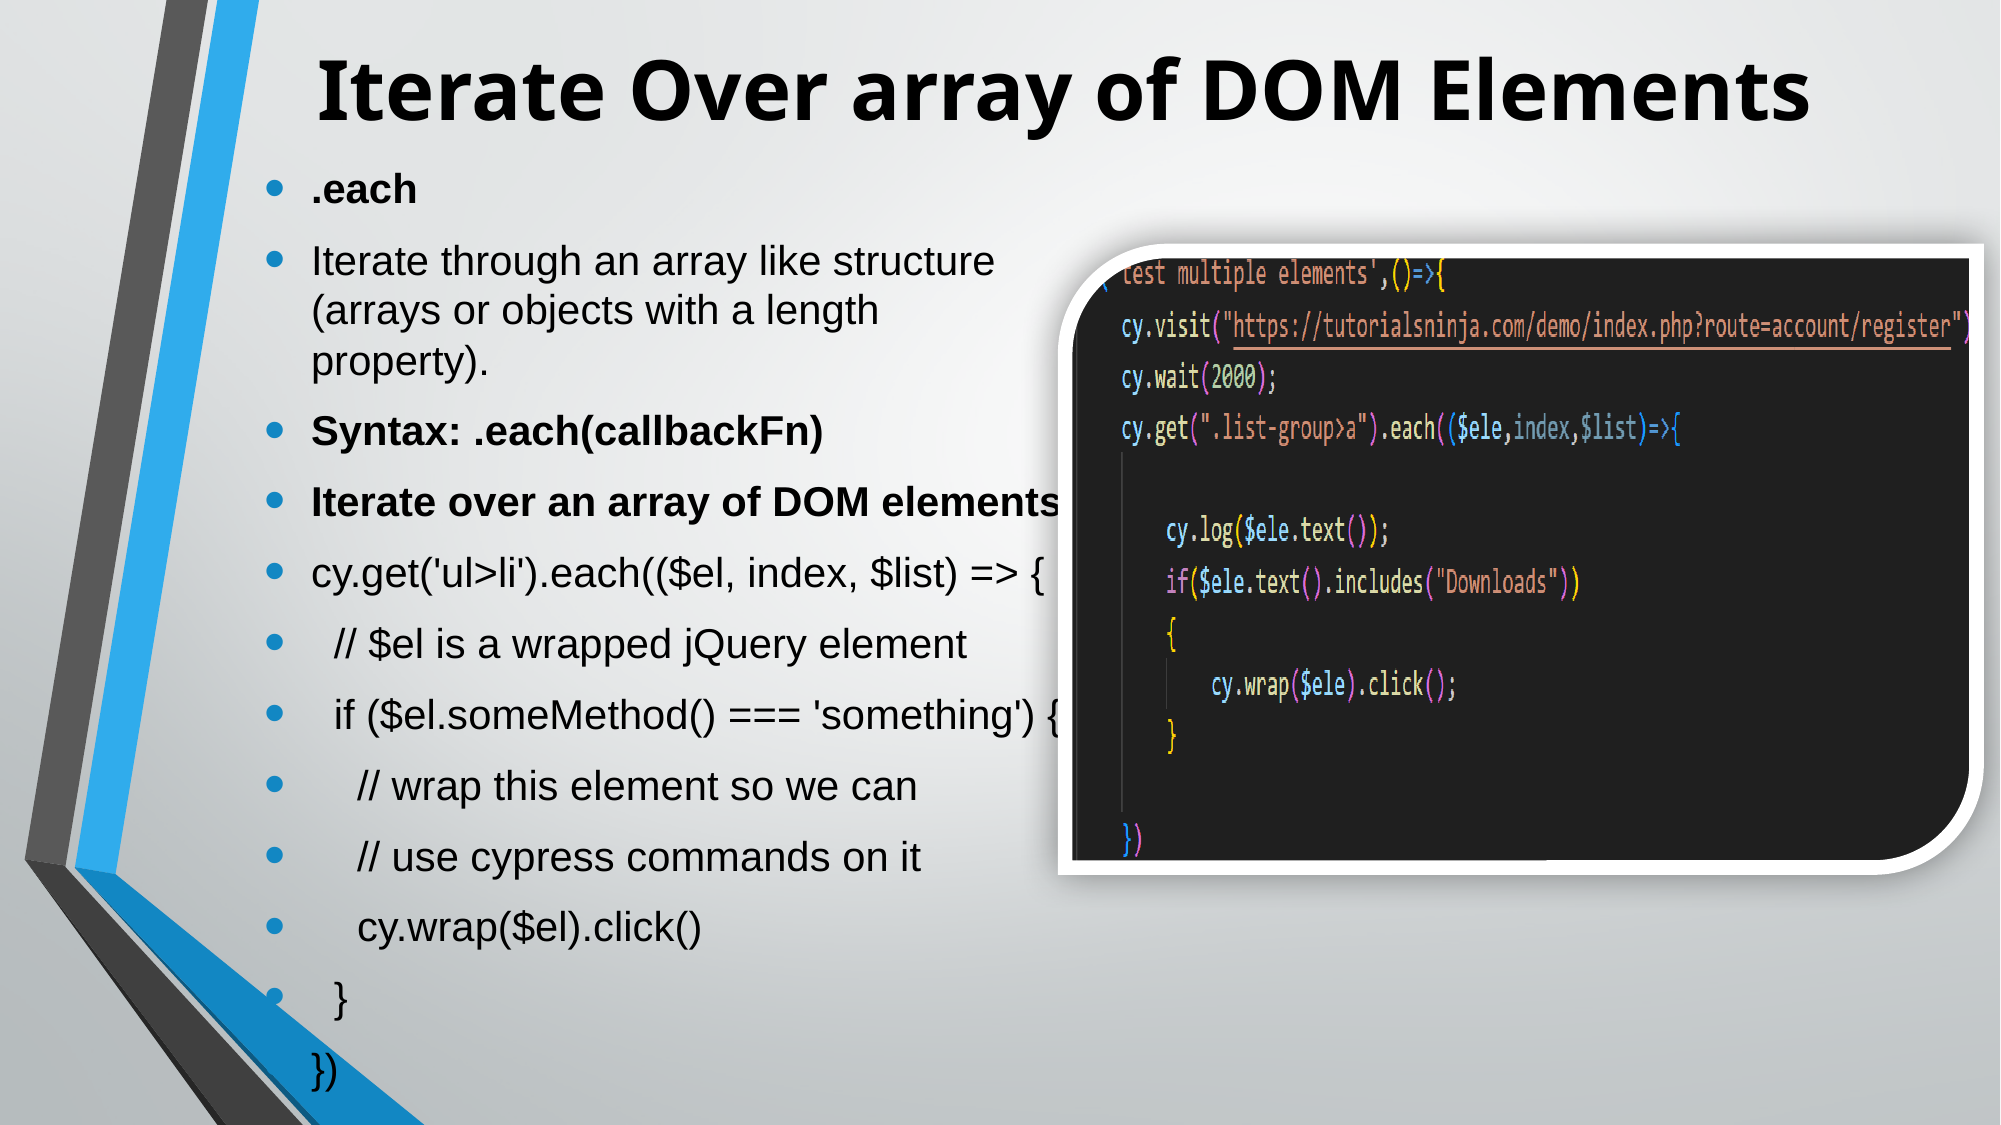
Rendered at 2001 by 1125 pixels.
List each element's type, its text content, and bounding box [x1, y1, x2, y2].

list .each Iterate through an array like structure (arrays or objects with a length property). Syntax: .each(callbackFn) Iterate over an array of DOM elements cy.get('ul>li').each(($el, index, $list) => { // $el is a wrapped jQuery element if ($el.someMethod() === 'something') { // wrap this element so we can // use cypress commands on it cy.wrap($el).click() } }) [174, 154, 1086, 1071]
picture [1064, 250, 1977, 868]
title Iterate Over array of DOM Elements [243, 18, 1887, 155]
